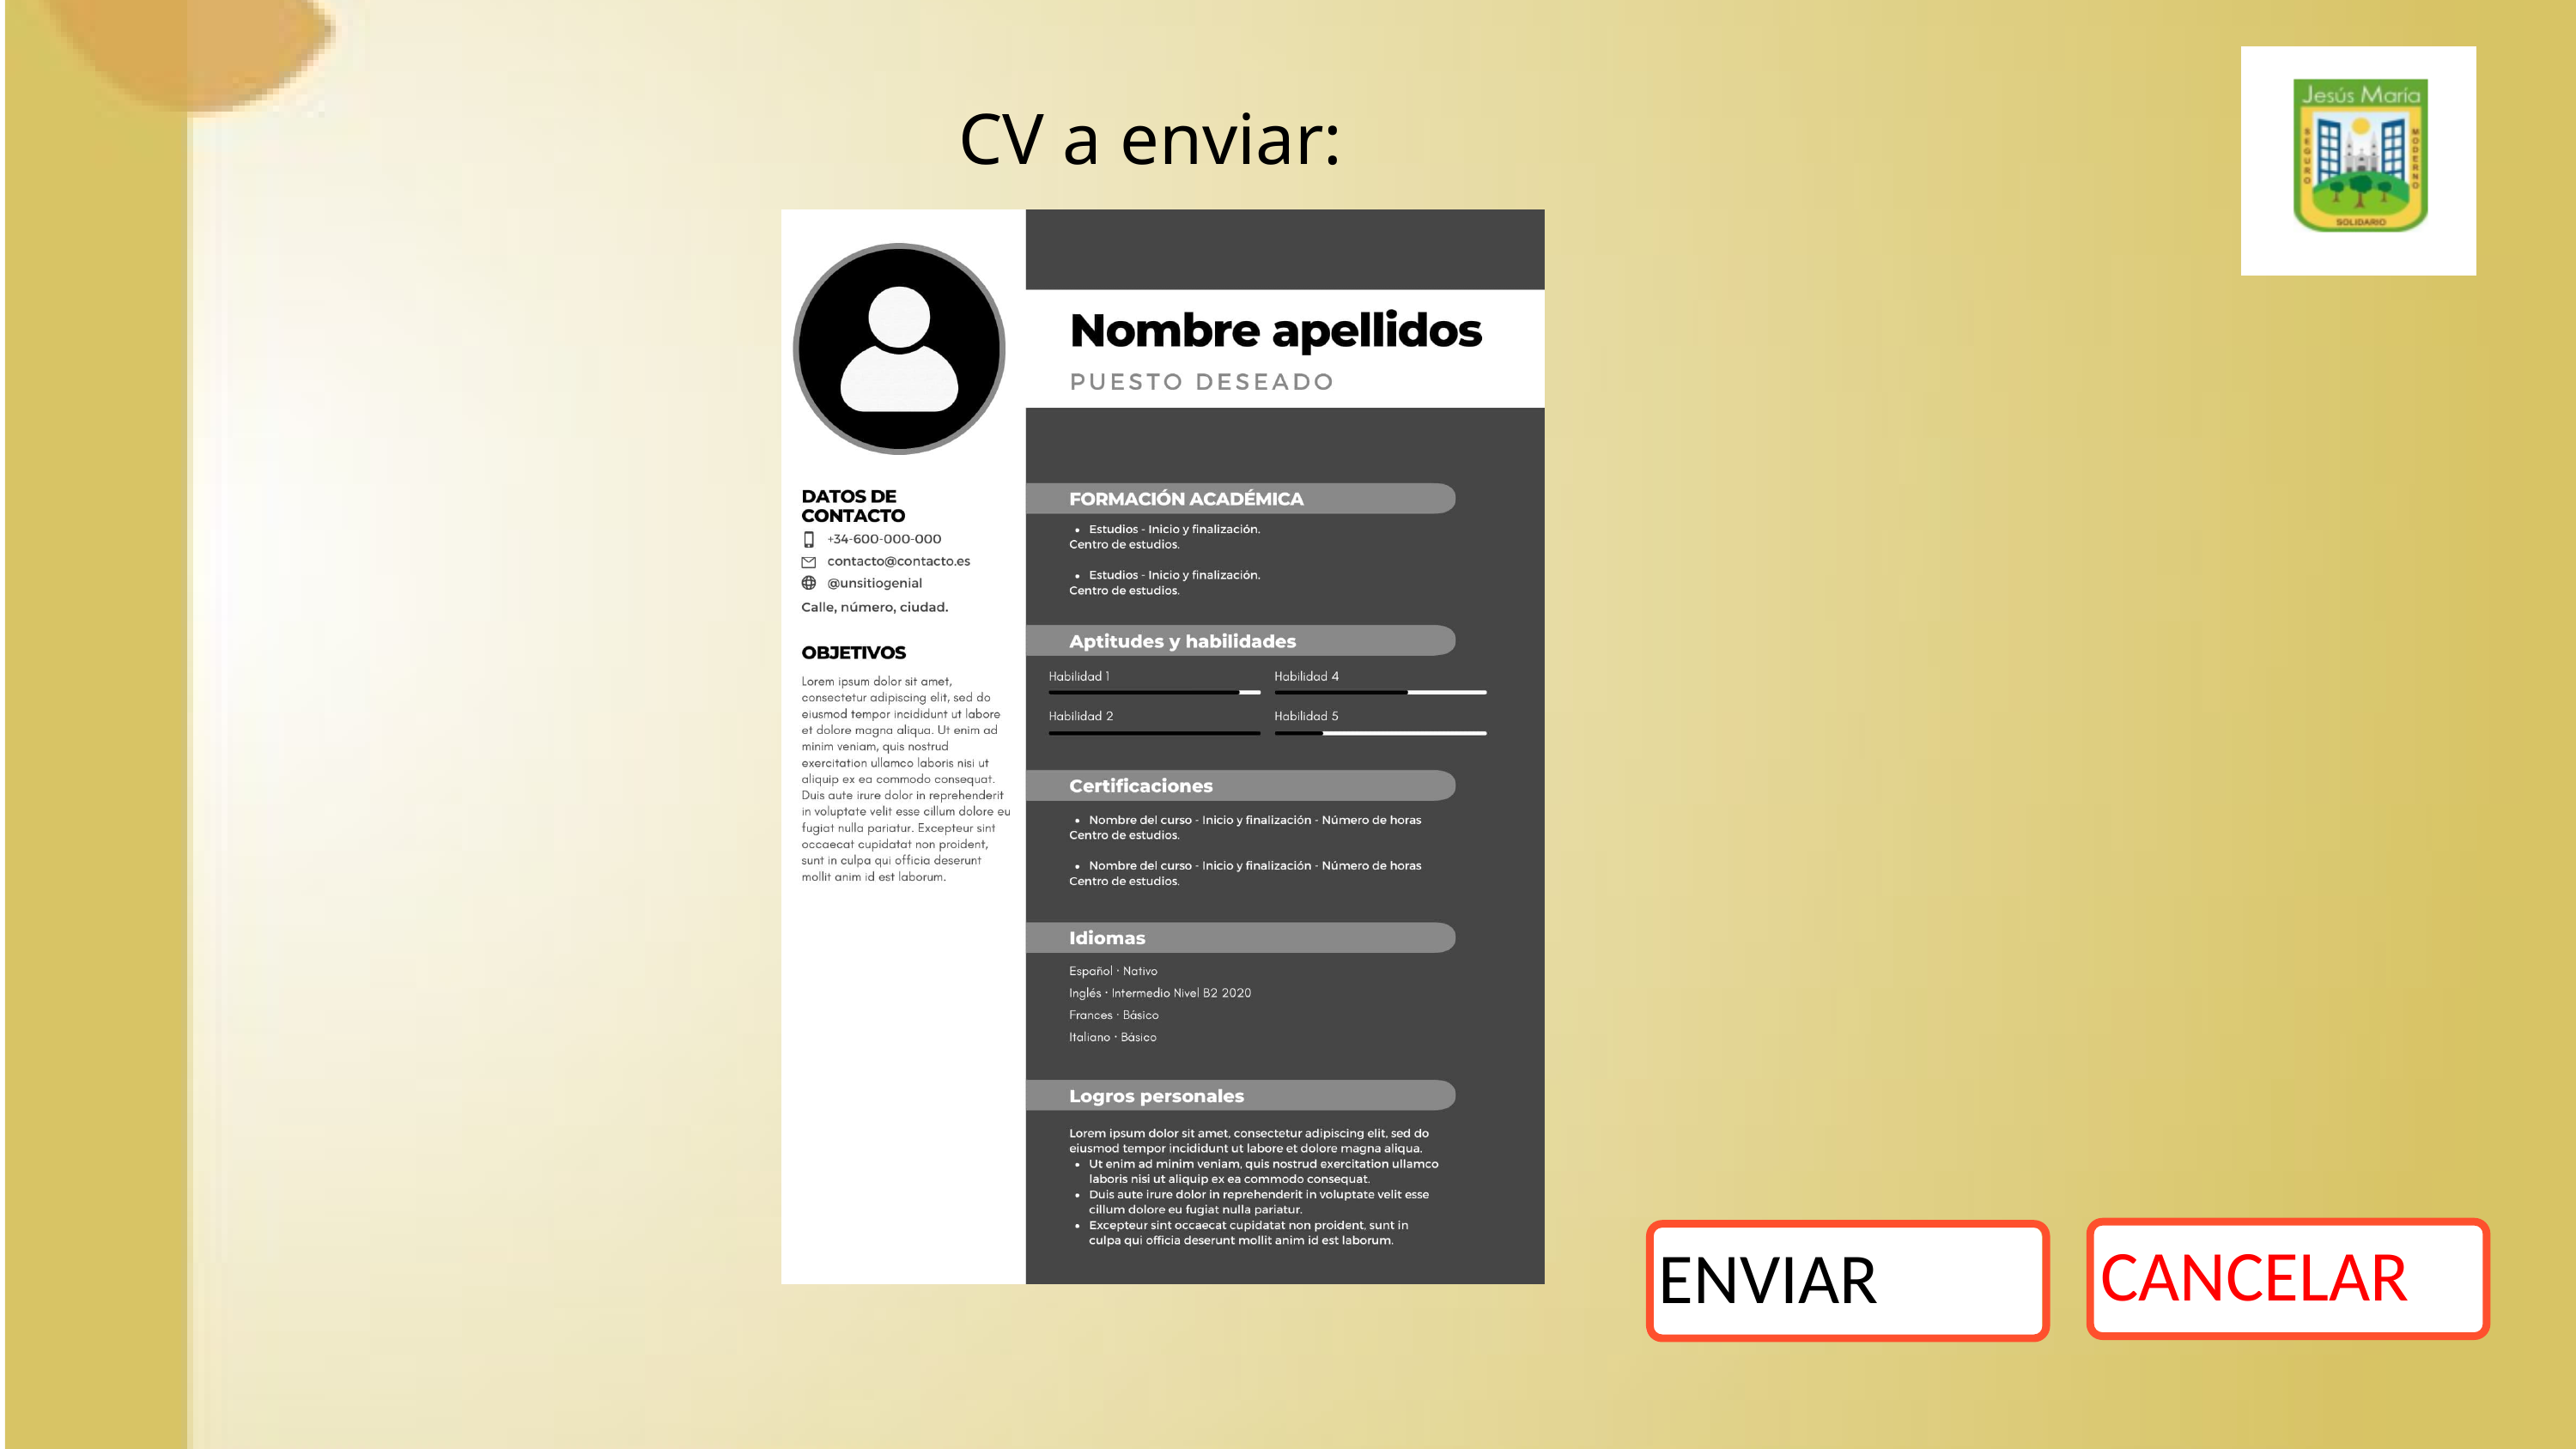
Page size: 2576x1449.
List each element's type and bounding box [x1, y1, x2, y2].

text_box [2086, 1217, 2491, 1340]
text_box [1645, 1220, 2050, 1343]
picture [4, 0, 2576, 1449]
